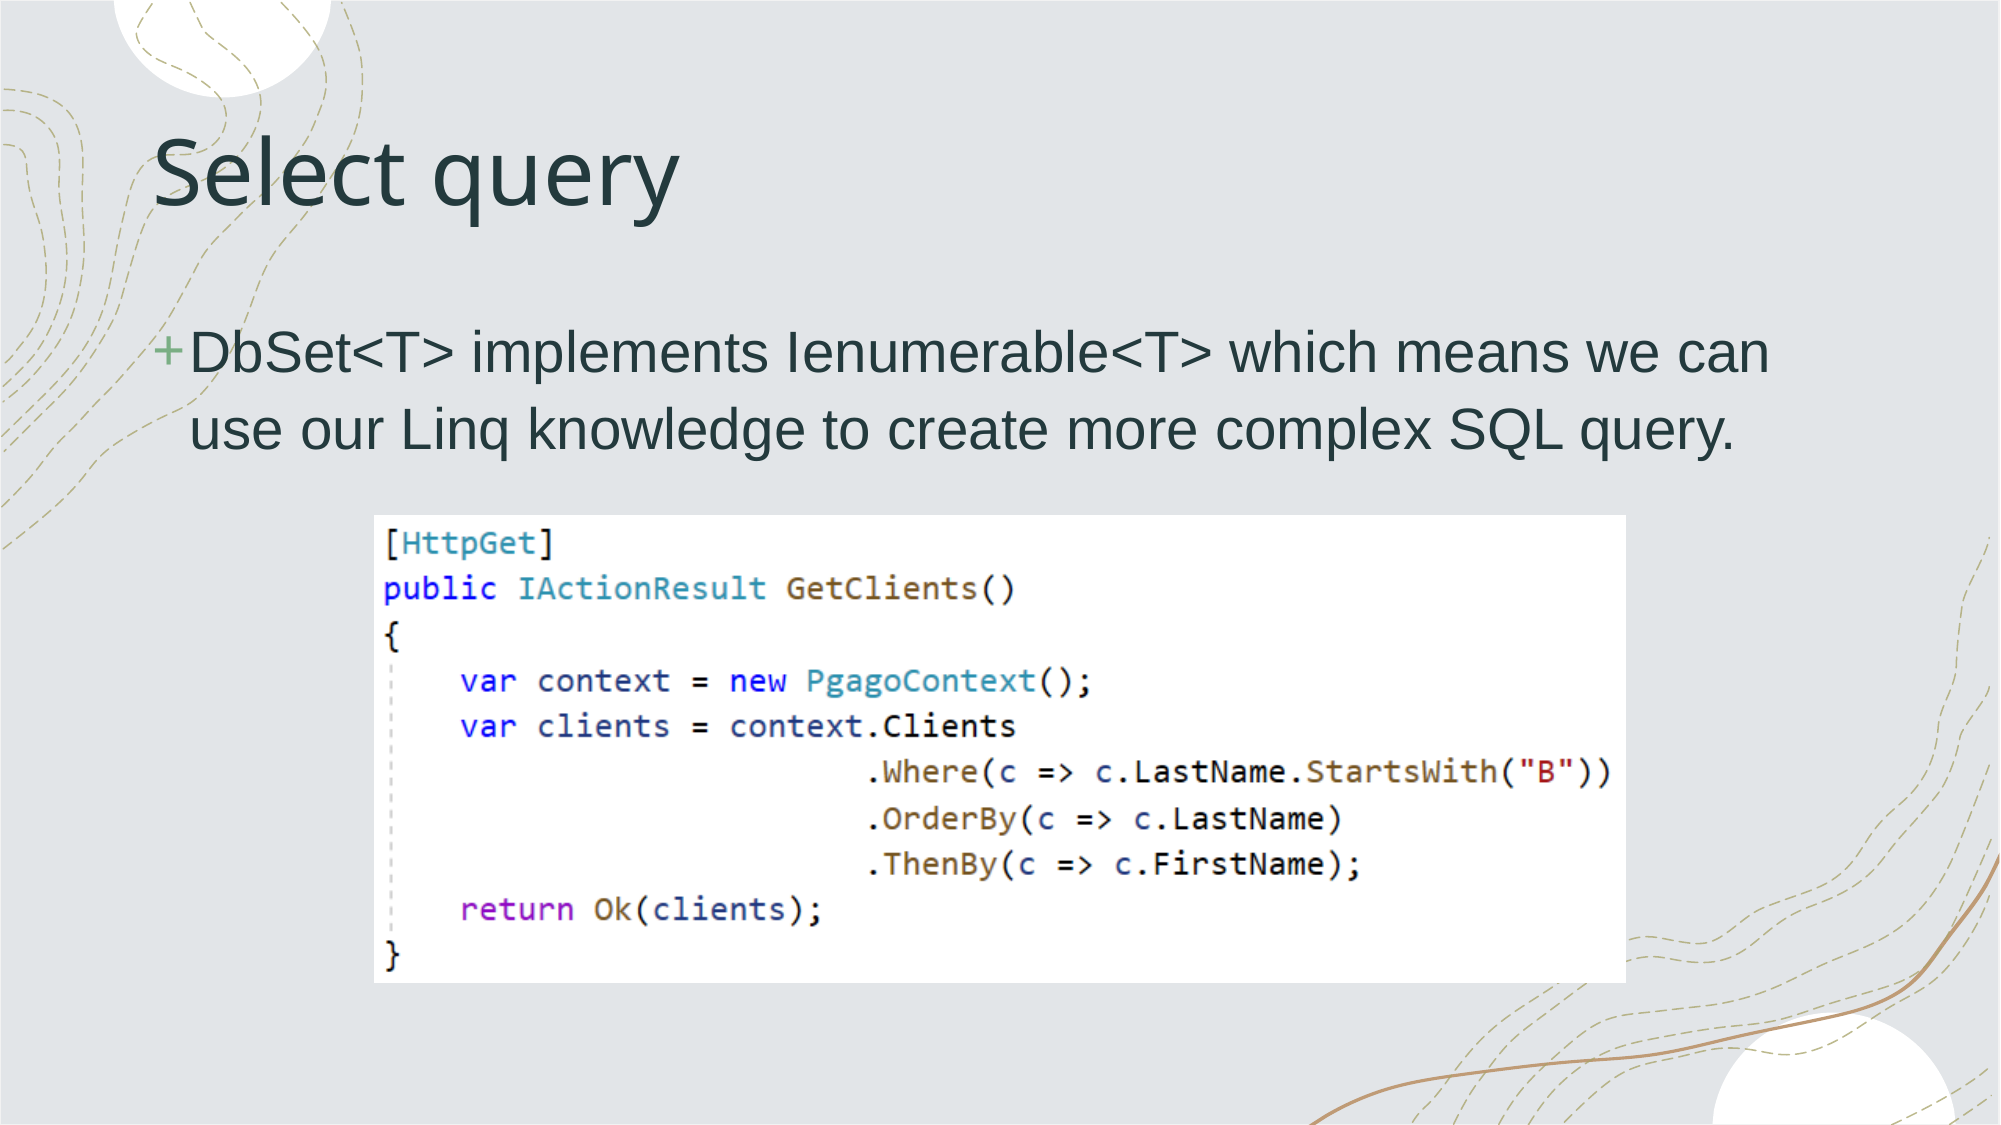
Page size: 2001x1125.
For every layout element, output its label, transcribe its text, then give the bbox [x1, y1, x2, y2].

title Select query [137, 59, 1863, 278]
list DbSet<T> implements Ienumerable<T> which means we can use our Linq knowledge to create more complex SQL query. [137, 299, 1863, 1014]
picture [374, 515, 1626, 983]
